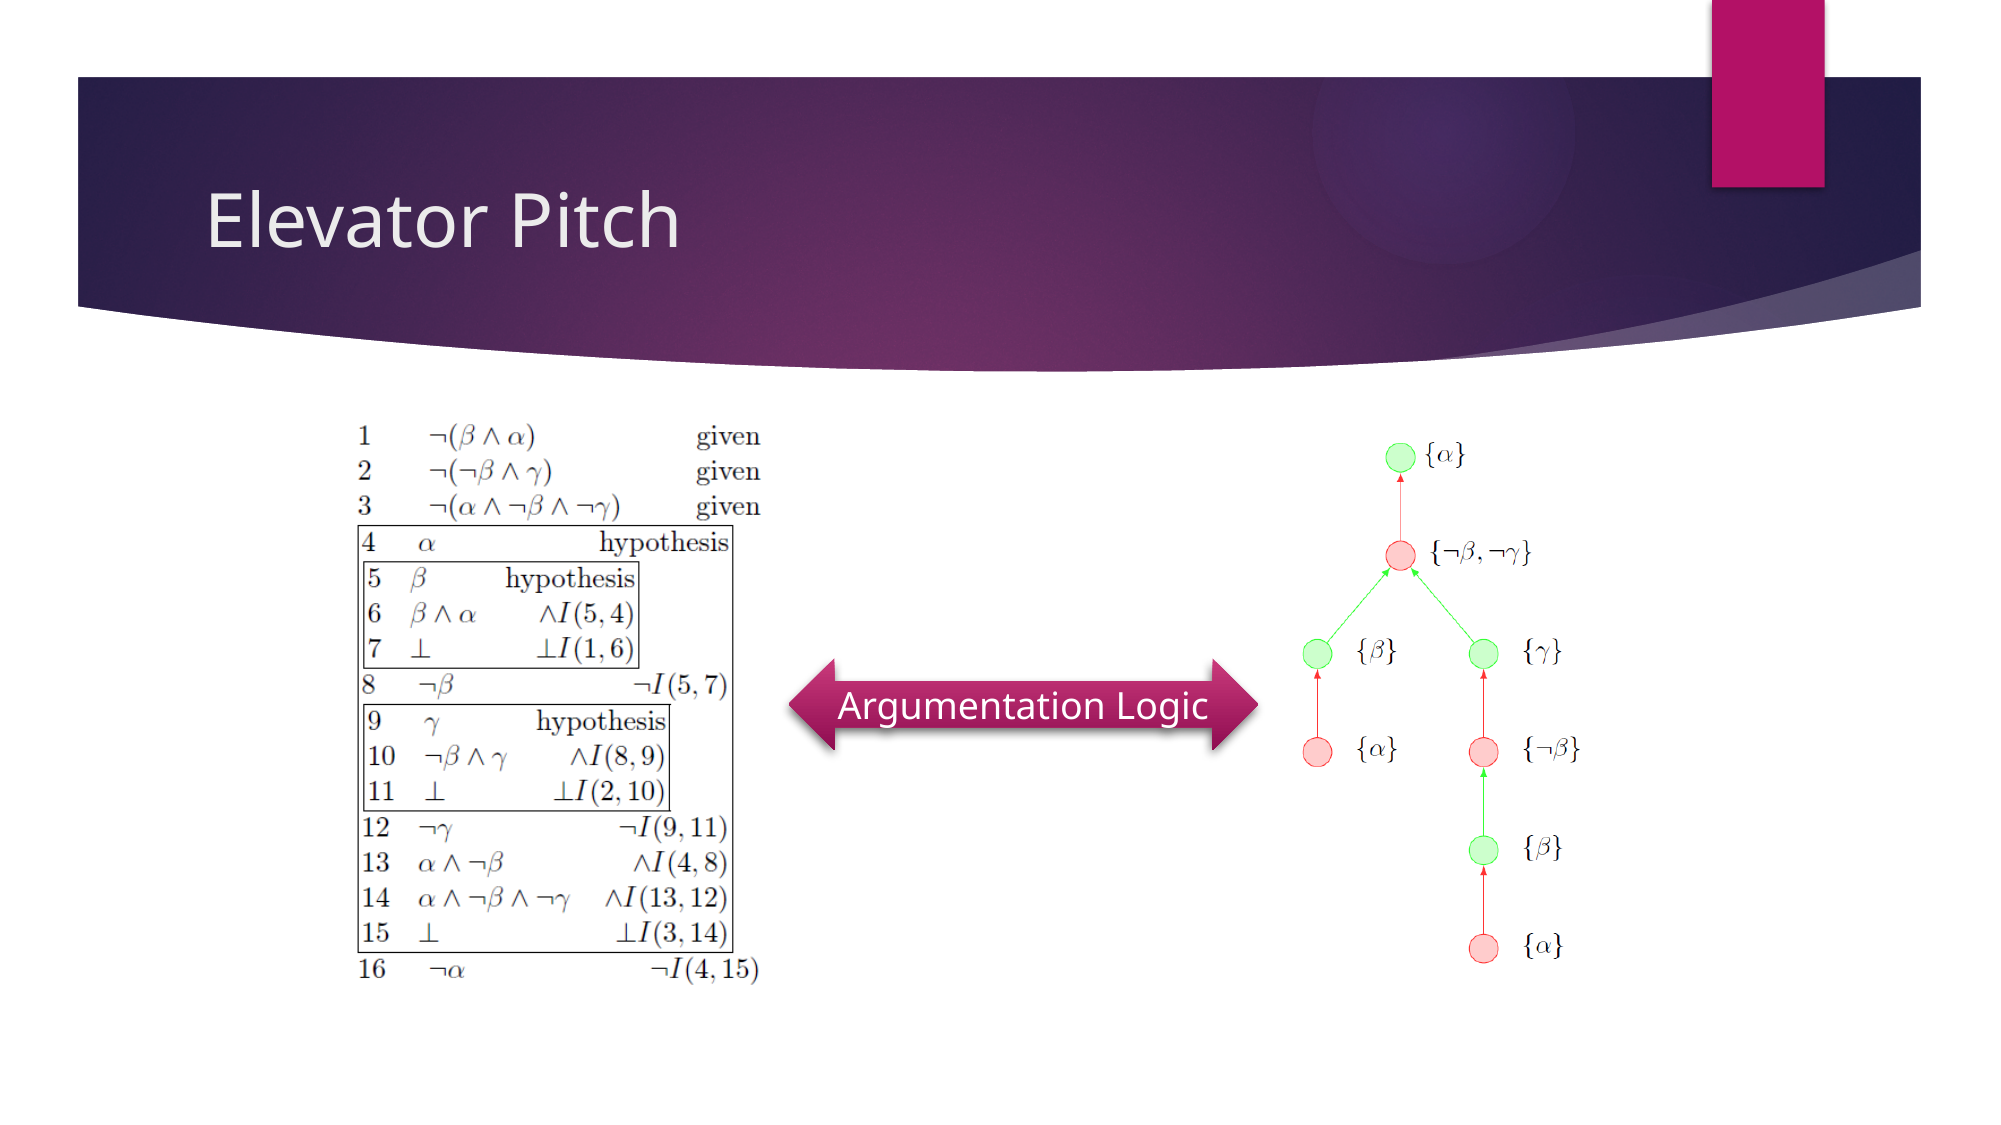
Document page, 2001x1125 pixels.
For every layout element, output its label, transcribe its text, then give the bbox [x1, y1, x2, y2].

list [1286, 406, 1607, 994]
text_box Argumentation Logic [794, 658, 1259, 751]
title Elevator Pitch [189, 159, 1627, 276]
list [328, 406, 789, 994]
